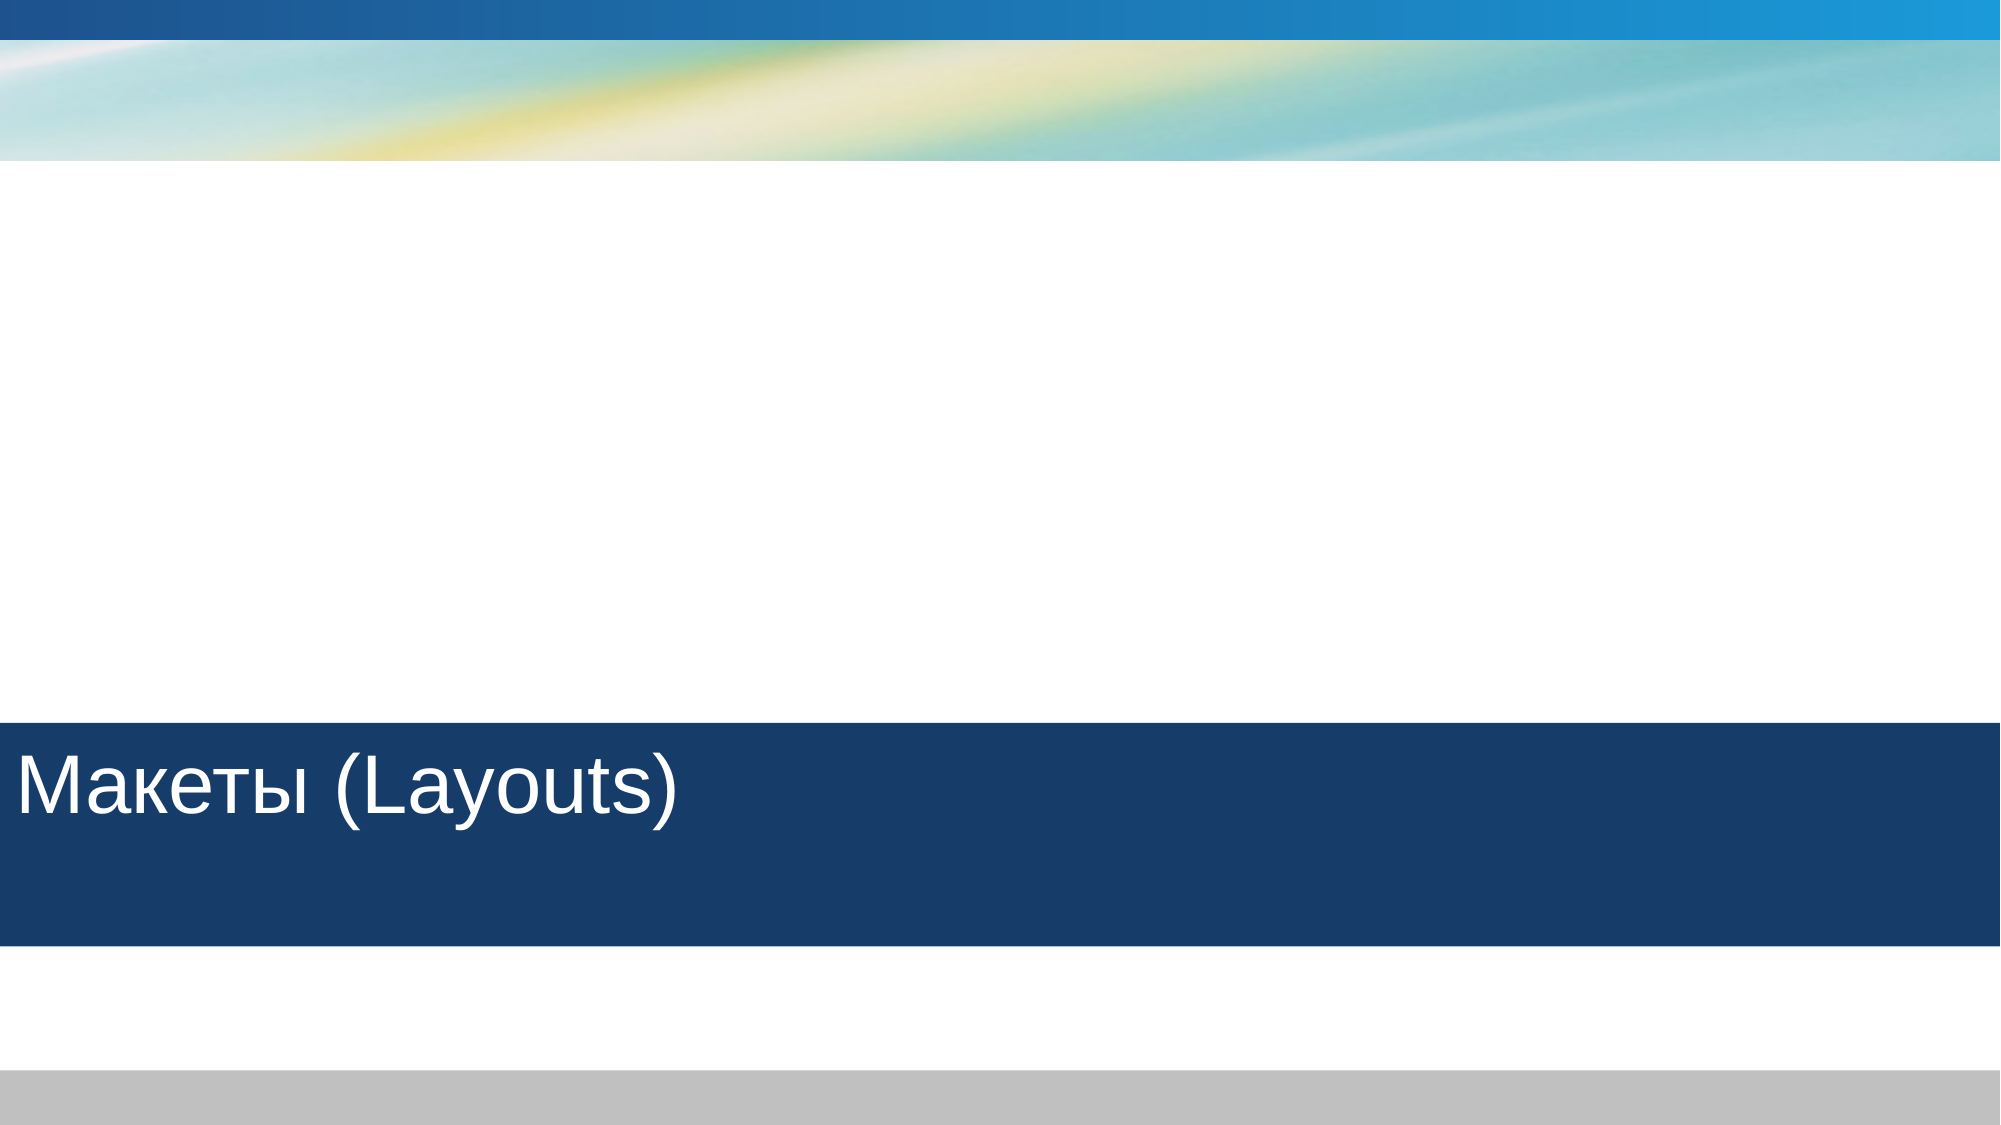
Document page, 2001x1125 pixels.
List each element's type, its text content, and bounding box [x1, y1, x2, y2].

title Макеты (Layouts) [0, 722, 2000, 947]
picture [0, 39, 2000, 161]
